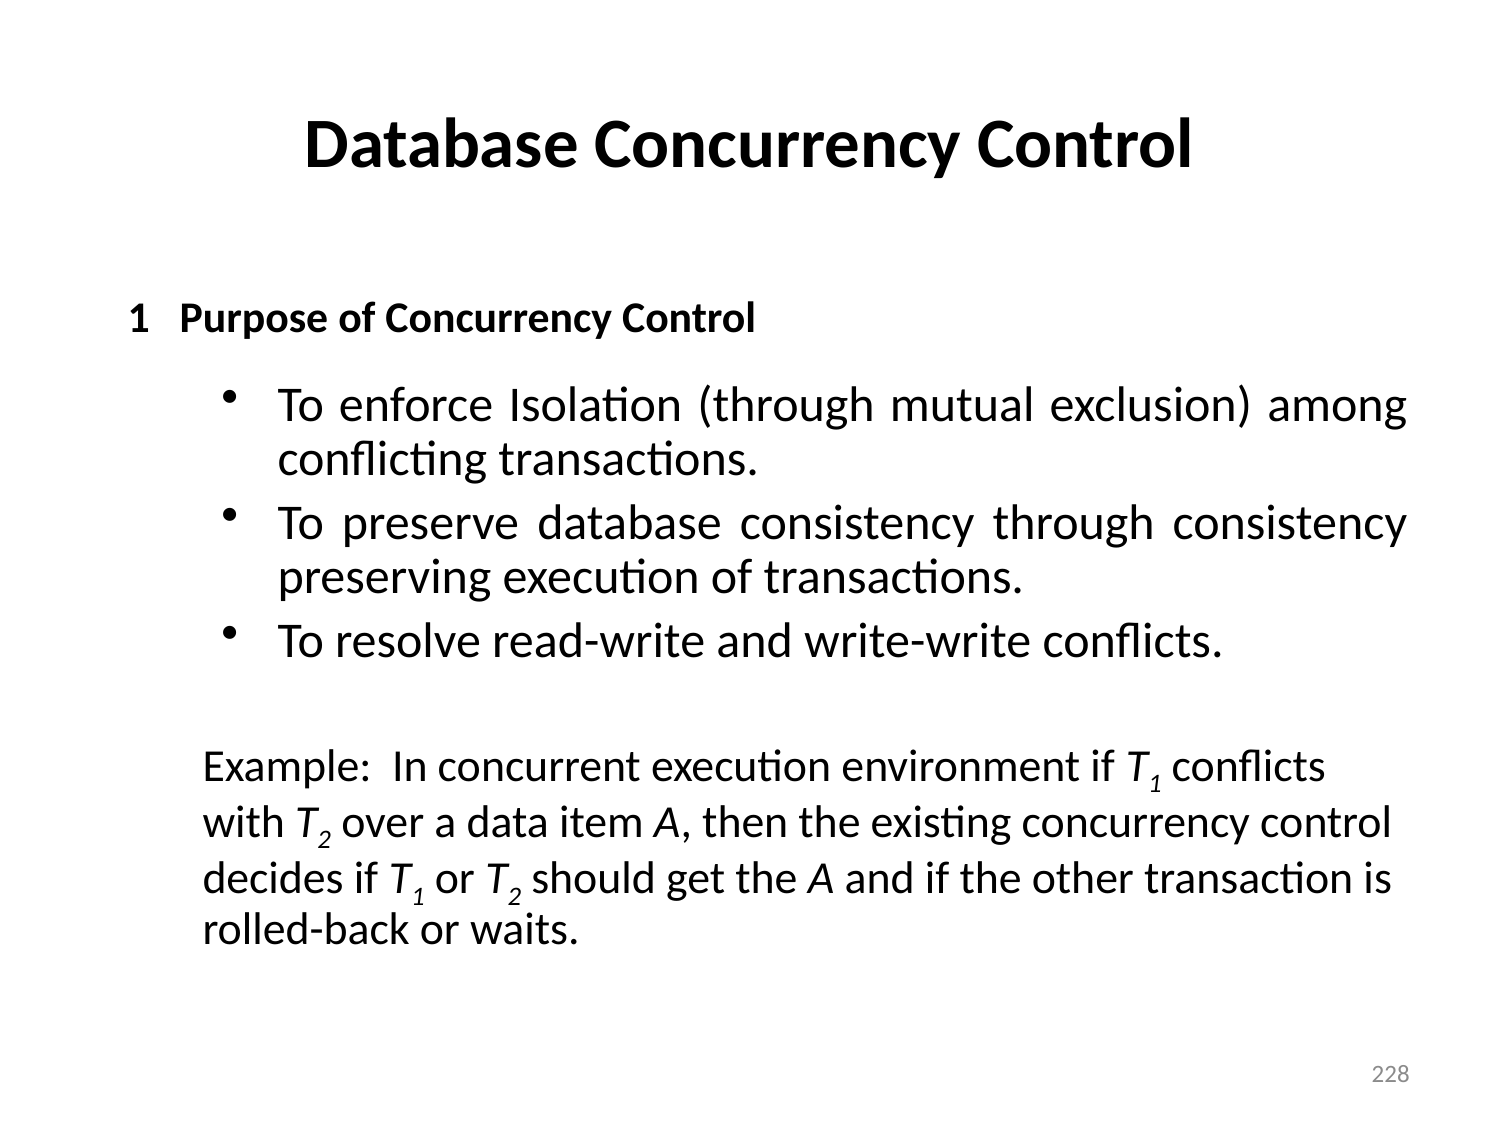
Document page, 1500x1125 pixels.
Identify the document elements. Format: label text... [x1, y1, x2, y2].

slide_number 228 [1074, 1042, 1425, 1103]
list 1 Purpose of Concurrency Control To enforce Isolation (through mutual exclusion) among conflicting transactions. To preserve database consistency through consistency preserving execution of transactions. To resolve read-write and write-write conflicts. Example: In concurrent execution environment if T1 conflicts with T2 over a data item A, then the existing concurrency control decides if T1 or T2 should get the A and if the other transaction is rolled-back or waits. [112, 287, 1423, 1005]
title Database Concurrency Control [75, 45, 1425, 233]
